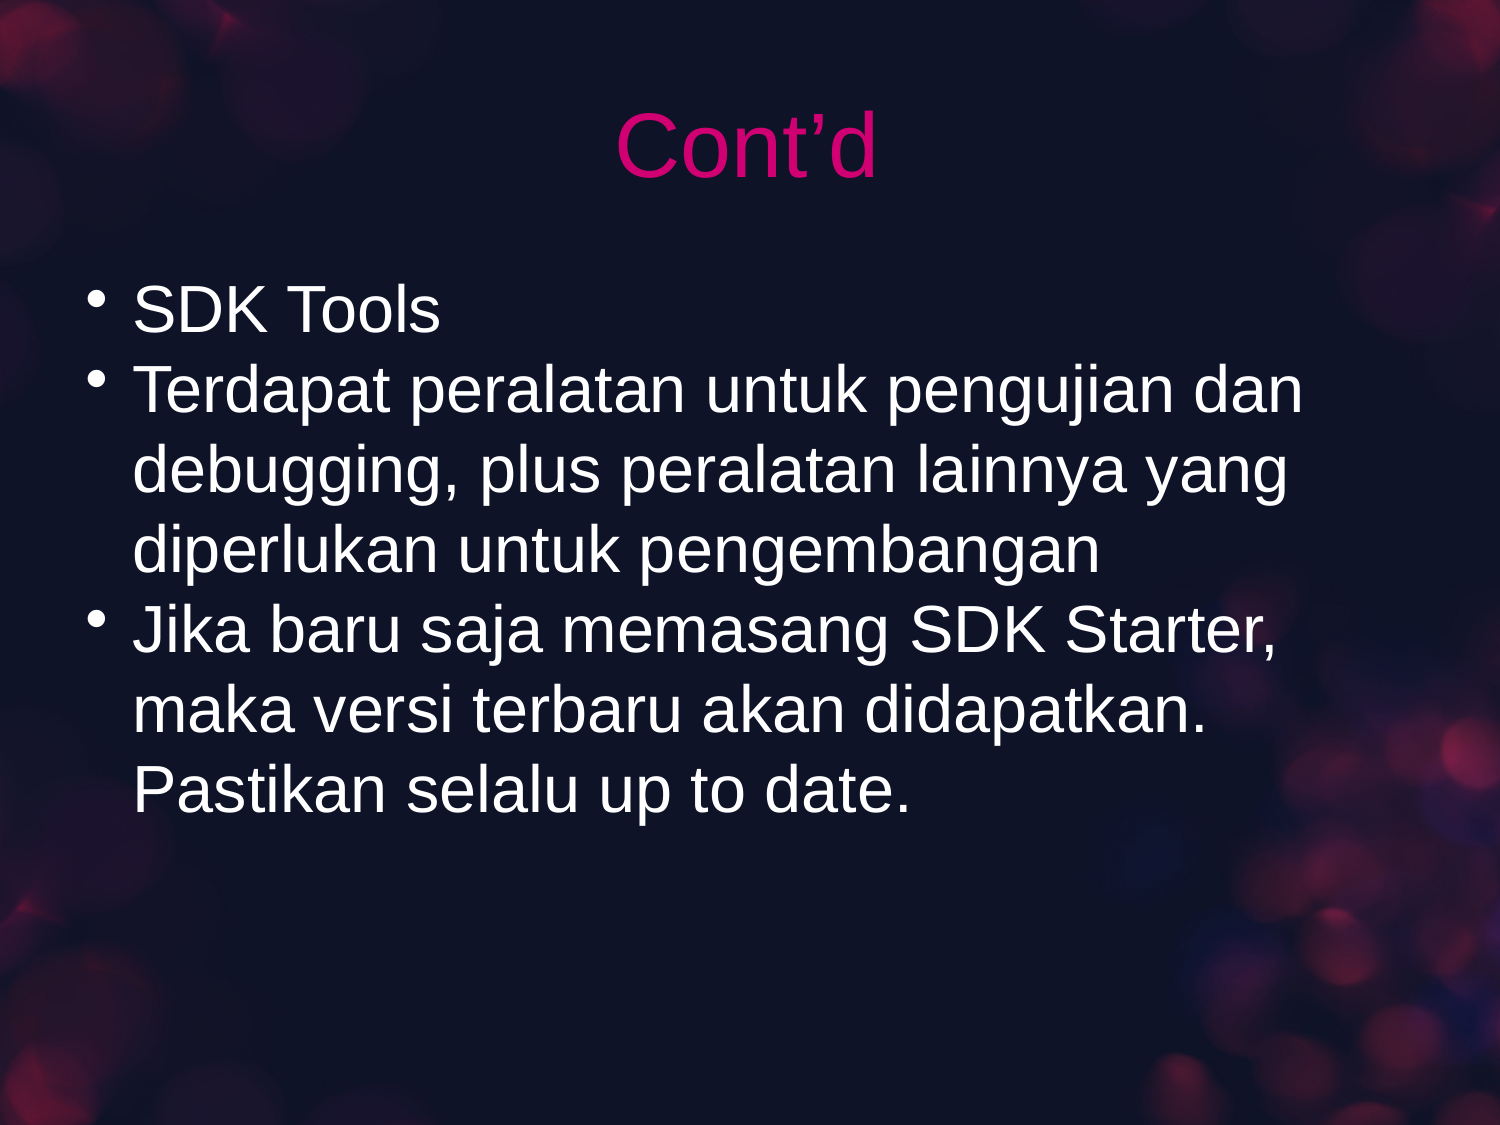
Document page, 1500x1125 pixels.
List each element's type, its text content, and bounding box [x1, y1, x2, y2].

title Cont’d [70, 47, 1425, 236]
list SDK Tools Terdapat peralatan untuk pengujian dan debugging, plus peralatan lainnya yang diperlukan untuk pengembangan Jika baru saja memasang SDK Starter, maka versi terbaru akan didapatkan. Pastikan selalu up to date. [70, 258, 1425, 1001]
picture [0, 0, 1500, 1125]
